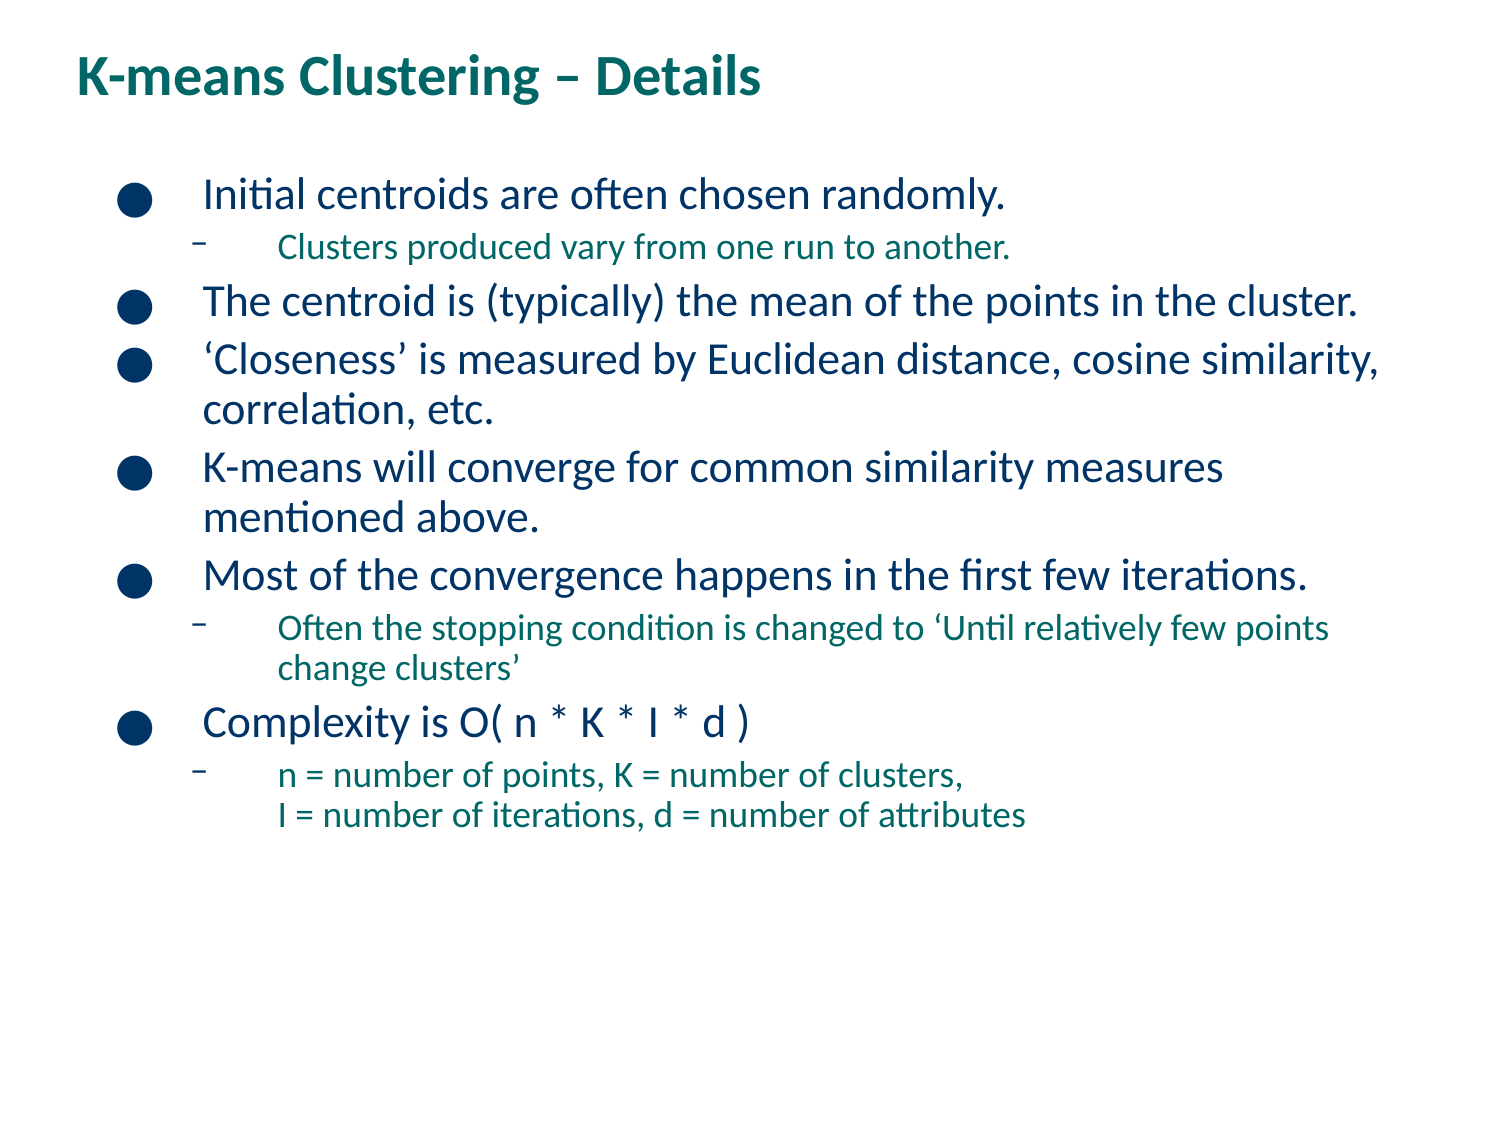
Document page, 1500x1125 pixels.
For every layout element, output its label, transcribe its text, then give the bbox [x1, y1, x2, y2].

title K-means Clustering – Details [62, 24, 1421, 116]
list Initial centroids are often chosen randomly. Clusters produced vary from one run to another. The centroid is (typically) the mean of the points in the cluster. ‘Closeness’ is measured by Euclidean distance, cosine similarity, correlation, etc. K-means will converge for common similarity measures mentioned above. Most of the convergence happens in the first few iterations. Often the stopping condition is changed to ‘Until relatively few points change clusters’ Complexity is O( n * K * I * d ) n = number of points, K = number of clusters, I = number of iterations, d = number of attributes [99, 162, 1413, 325]
